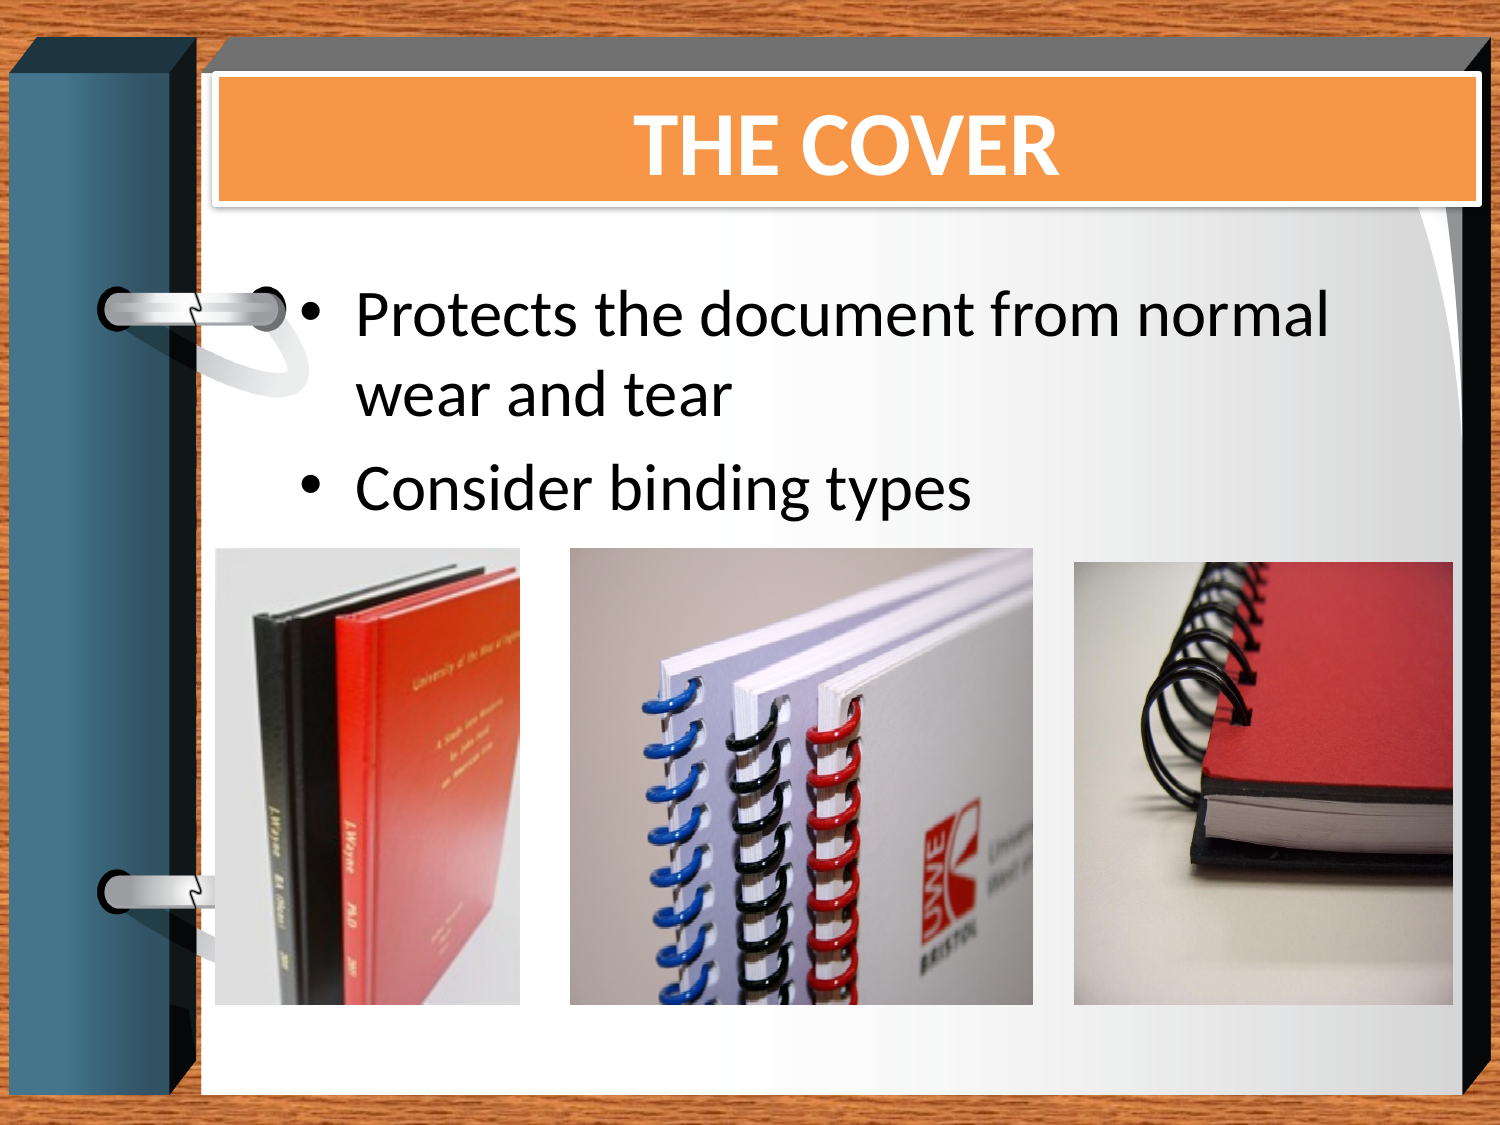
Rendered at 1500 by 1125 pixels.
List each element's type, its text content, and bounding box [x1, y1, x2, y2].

picture [0, 0, 1500, 1125]
slide_number 22 [1074, 1042, 1425, 1103]
list Protects the document from normal wear and tear Consider binding types [284, 262, 1425, 1005]
title THE COVER [212, 71, 1482, 207]
